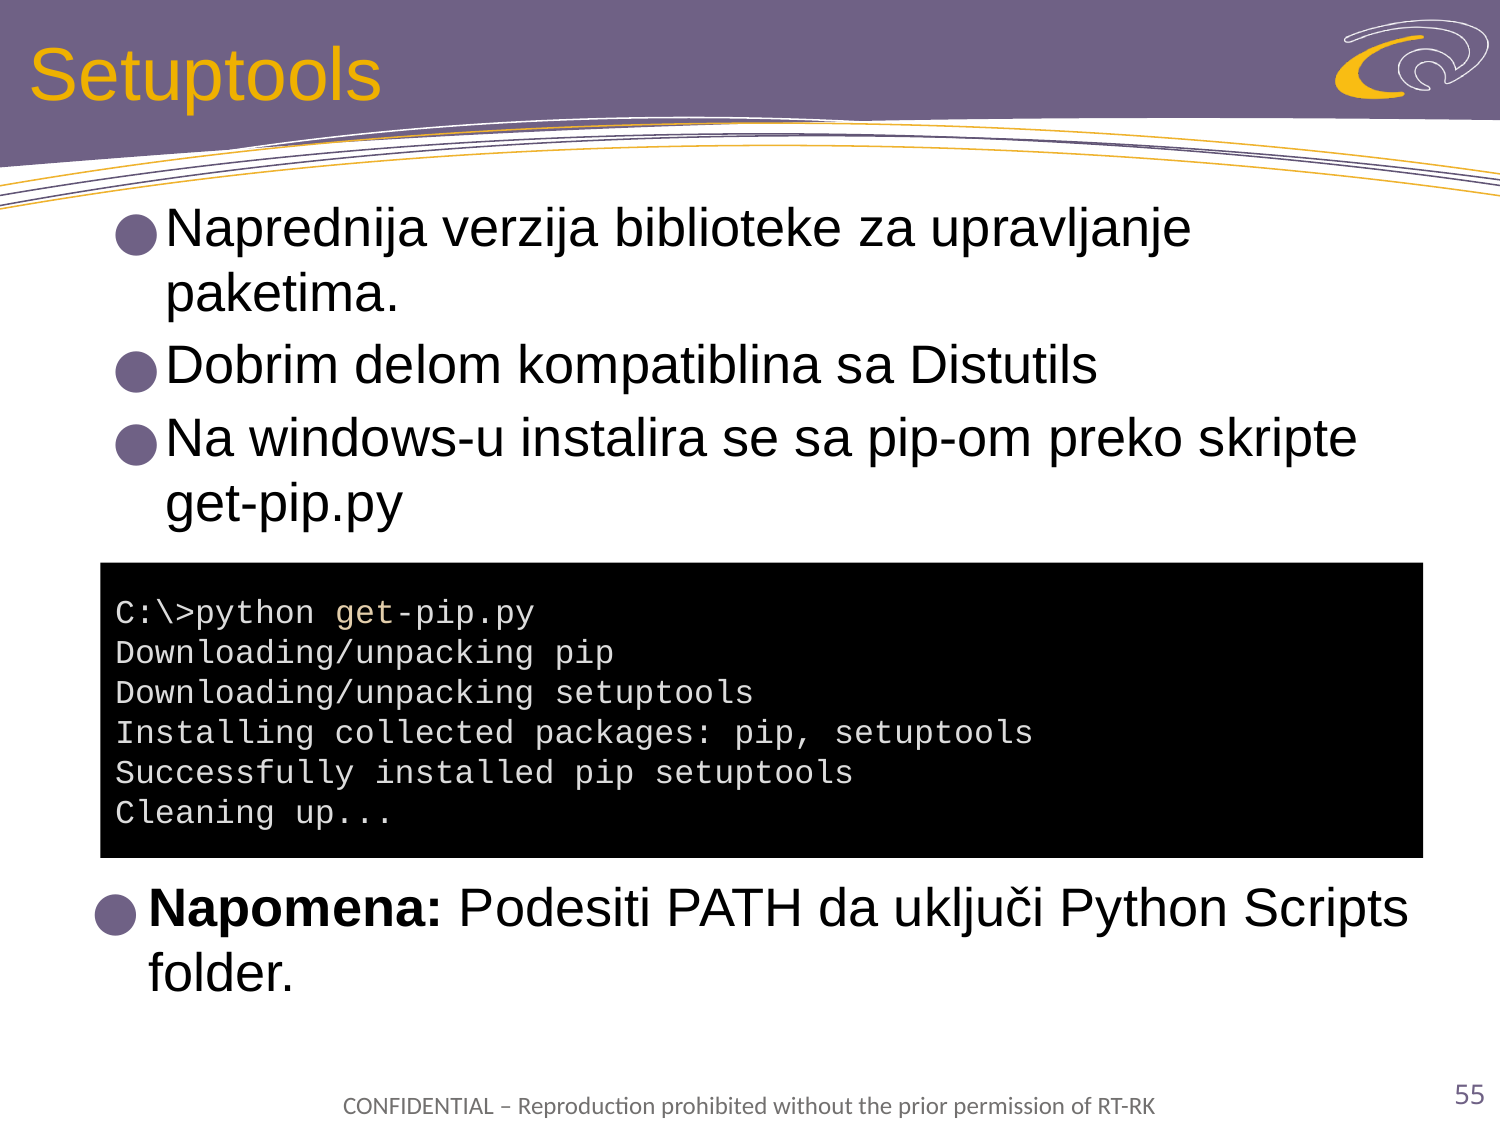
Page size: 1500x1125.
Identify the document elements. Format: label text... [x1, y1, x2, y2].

text_box C:\>python get-pip.py Downloading/unpacking pip Downloading/unpacking setuptools Installing collected packages: pip, setuptools Successfully installed pip setuptools Cleaning up... [100, 562, 1424, 858]
text_box Napomena: Podesiti PATH da uključi Python Scripts folder. [76, 864, 1427, 1012]
list Naprednija verzija biblioteke za upravljanje paketima. Dobrim delom kompatiblina sa Distutils Na windows-u instalira se sa pip-om preko skripte get-pip.py [75, 184, 1425, 556]
title Setuptools [13, 19, 1313, 138]
picture [1322, 0, 1500, 102]
